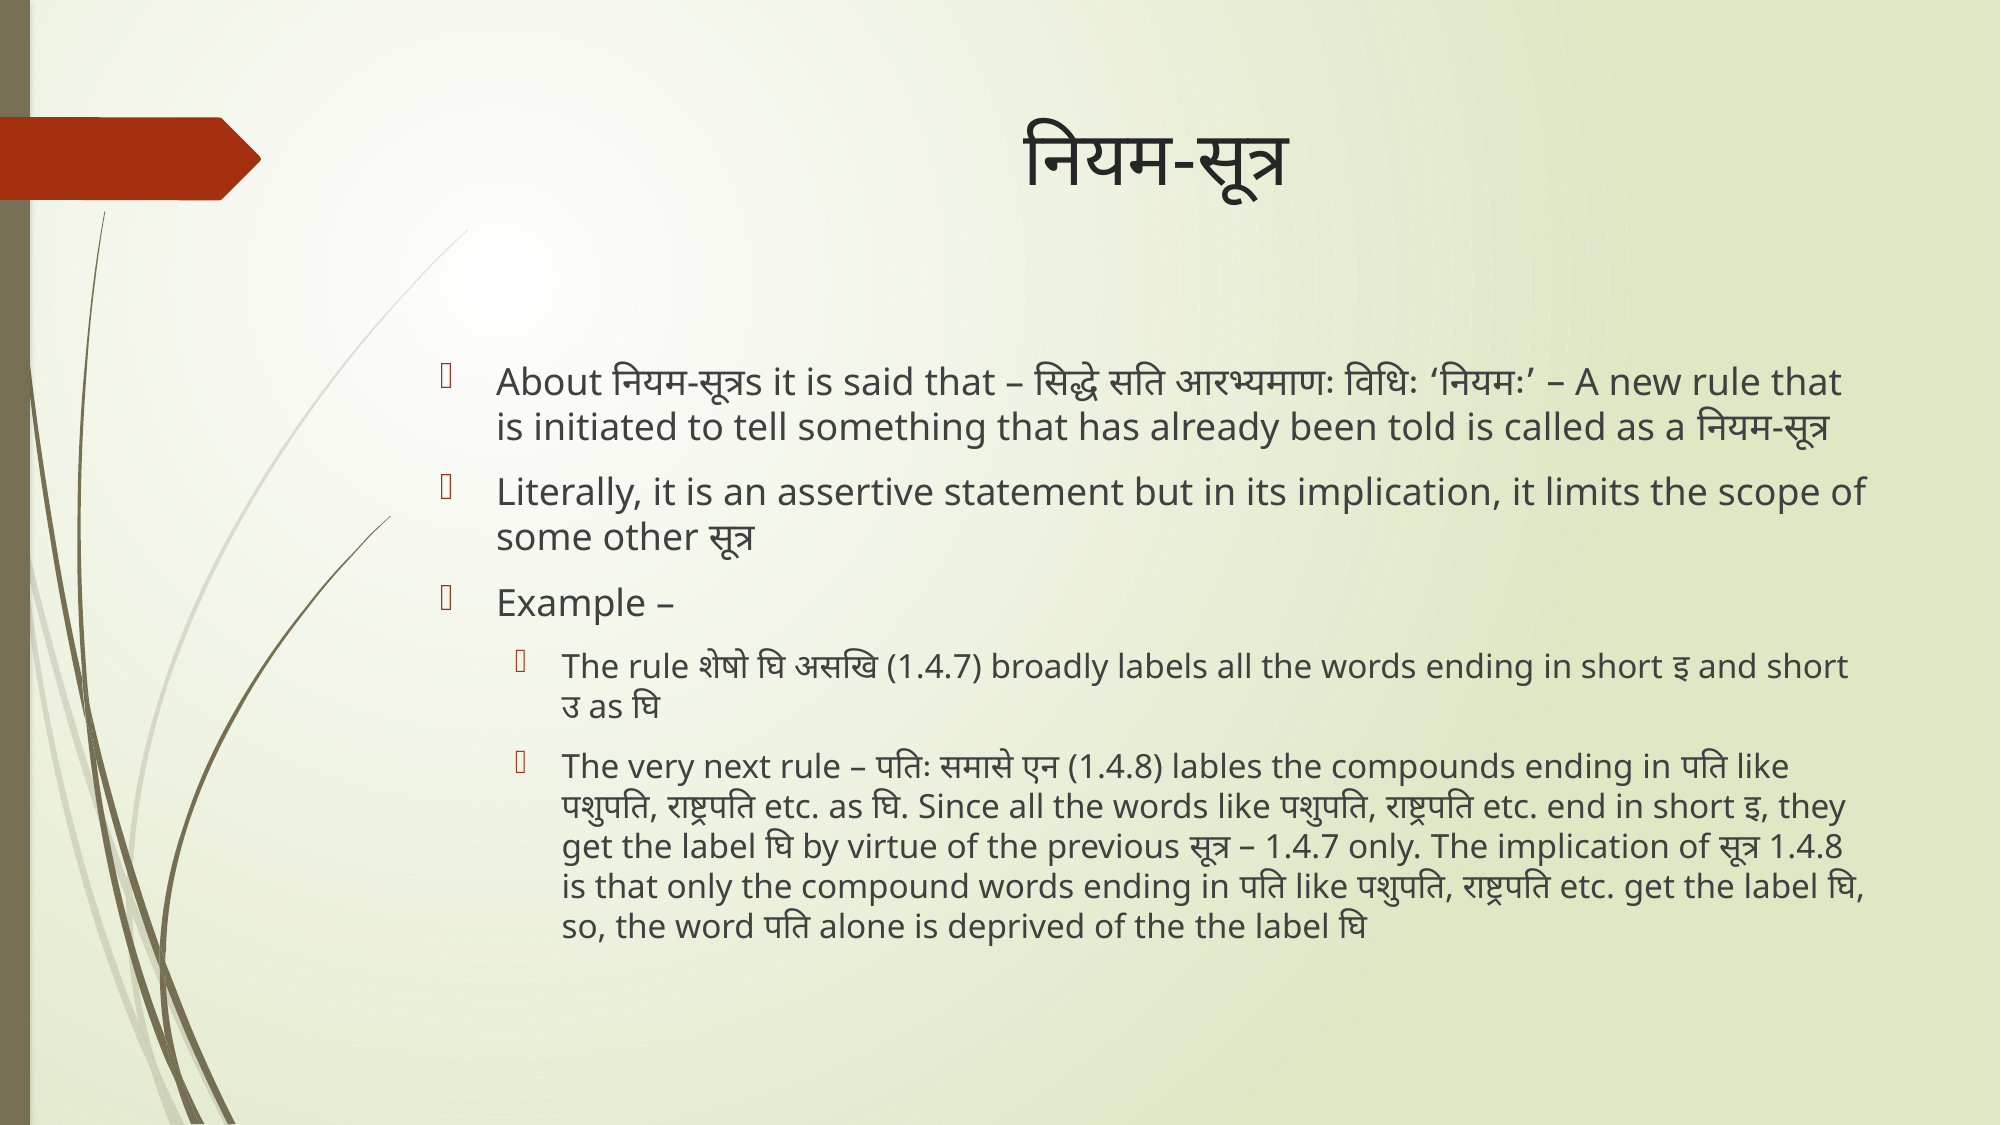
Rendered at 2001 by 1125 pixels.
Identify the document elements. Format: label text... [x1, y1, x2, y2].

title नियम-सूत्र [425, 102, 1888, 313]
list About नियम-सूत्रs it is said that – सिद्धे सति आरभ्यमाणः विधिः ‘नियमः’ – A new rule that is initiated to tell something that has already been told is called as a नियम-सूत्र Literally, it is an assertive statement but in its implication, it limits the scope of some other सूत्र Example – The rule शेषो घि असखि (1.4.7) broadly labels all the words ending in short इ and short उ as घि The very next rule – पतिः समासे एन (1.4.8) lables the compounds ending in पति like पशुपति, राष्ट्रपति etc. as घि. Since all the words like पशुपति, राष्ट्रपति etc. end in short इ, they get the label घि by virtue of the previous सूत्र – 1.4.7 only. The implication of सूत्र 1.4.8 is that only the compound words ending in पति like पशुपति, राष्ट्रपति etc. get the label घि, so, the word पति alone is deprived of the the label घि [424, 350, 1888, 970]
